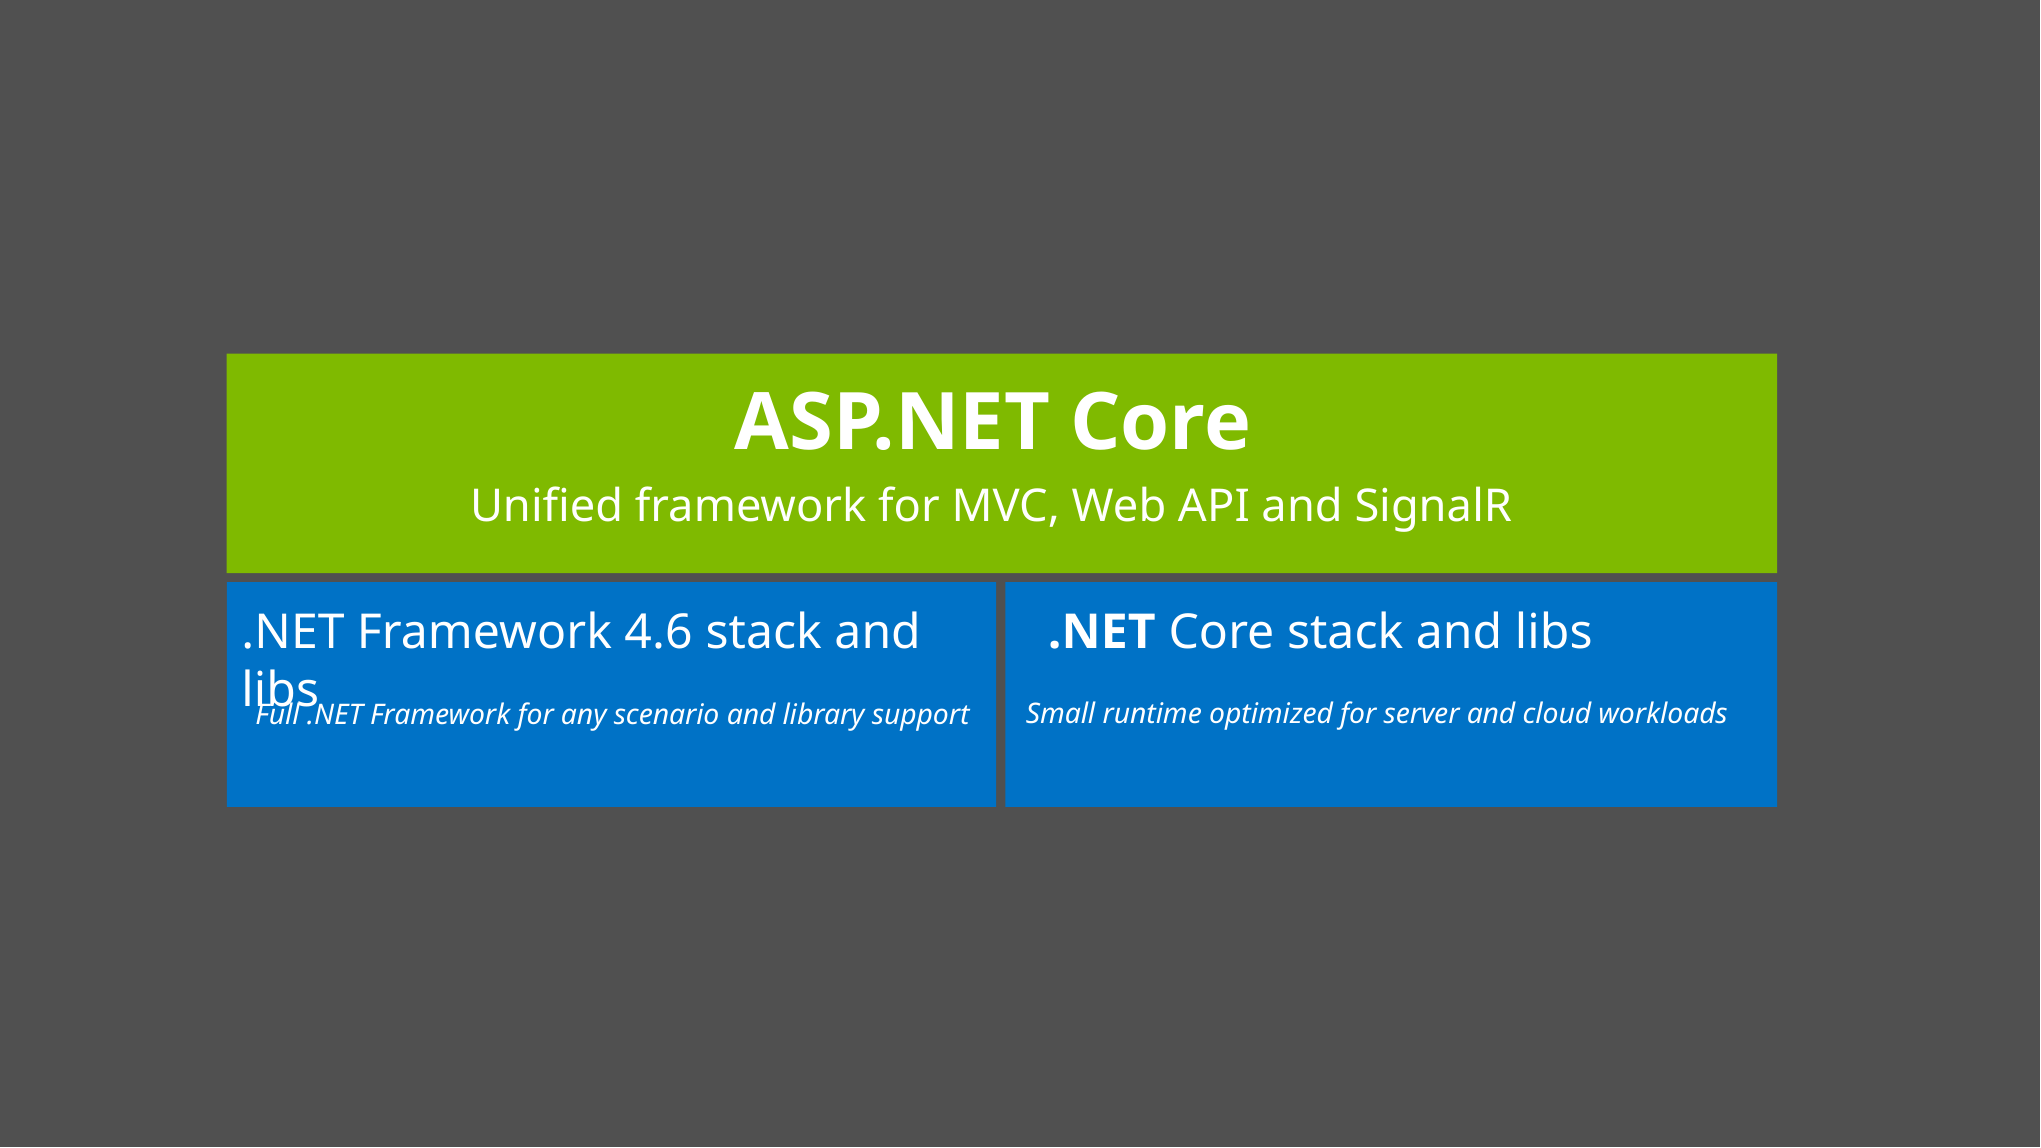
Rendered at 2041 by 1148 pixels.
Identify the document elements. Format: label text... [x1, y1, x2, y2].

text_box Full .NET Framework for any scenario and library support [233, 688, 985, 738]
text_box [226, 724, 997, 807]
text_box [1005, 582, 1778, 807]
text_box Unified framework for MVC, Web API and SignalR [455, 468, 1528, 538]
text_box [226, 582, 997, 592]
text_box .NET Core stack and libs [1033, 592, 1760, 666]
text_box Small runtime optimized for server and cloud workloads [1011, 687, 1764, 737]
text_box .NET Framework 4.6 stack and libs [226, 592, 997, 724]
text_box ASP.NET Core [720, 362, 1764, 473]
text_box [226, 353, 1778, 574]
